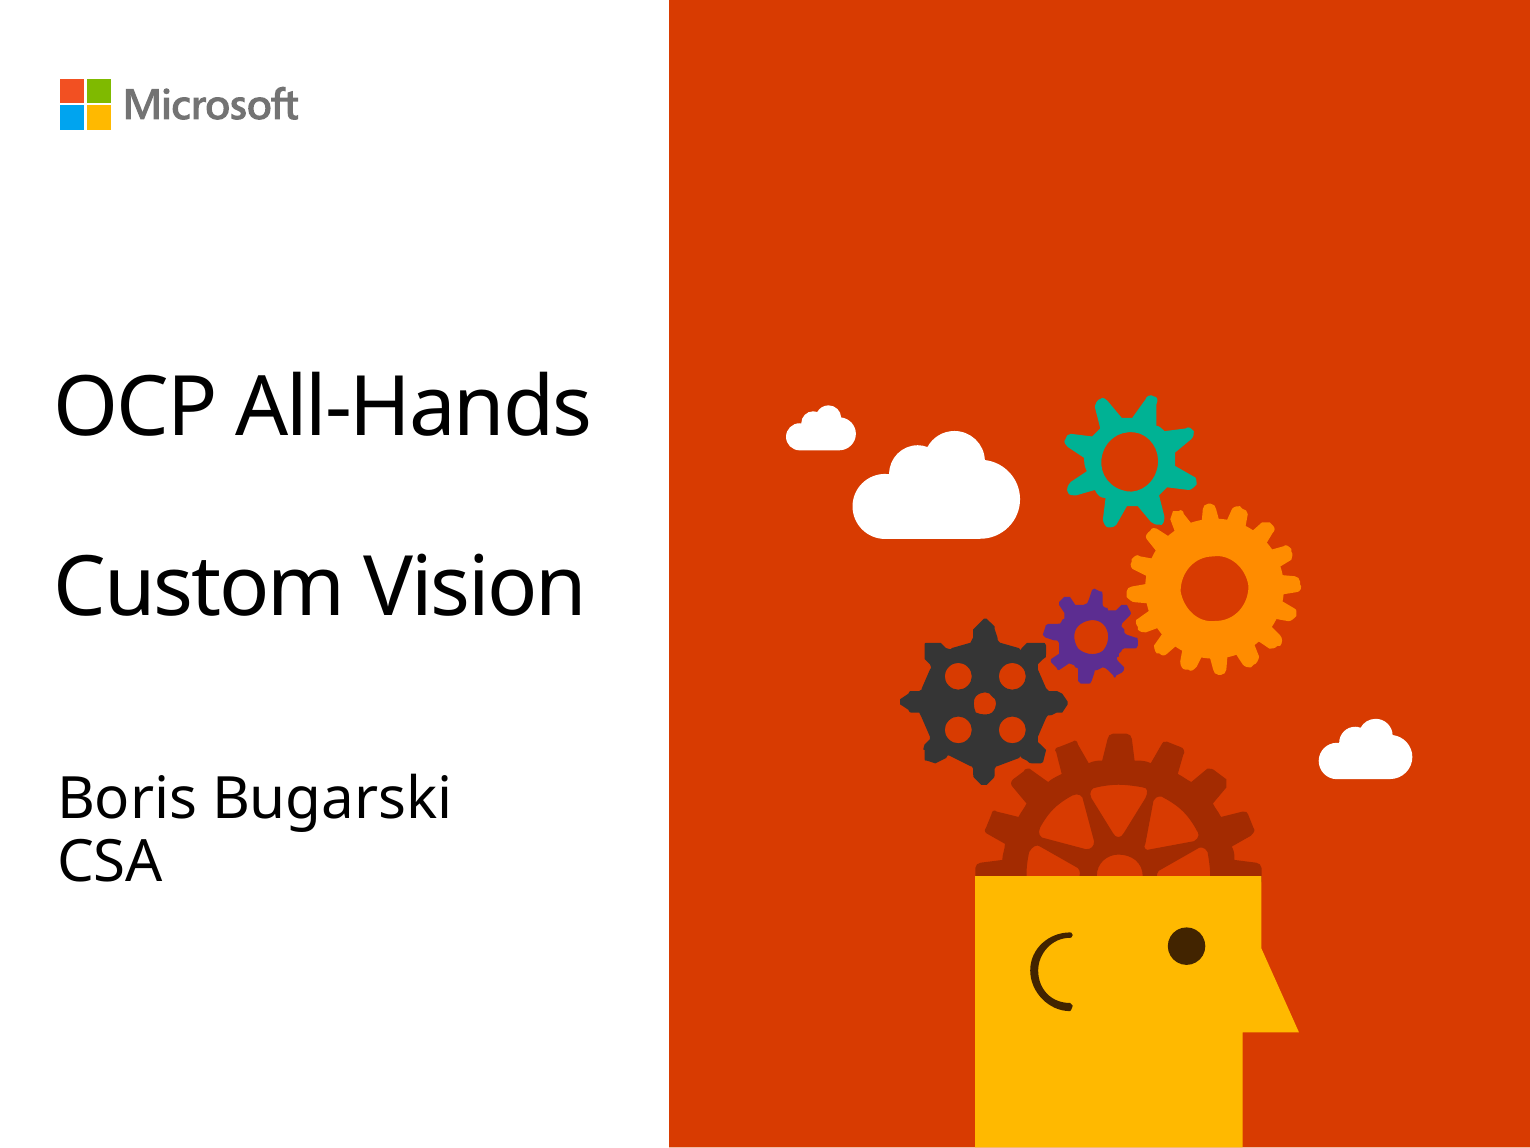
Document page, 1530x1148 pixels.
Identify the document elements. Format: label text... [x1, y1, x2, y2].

list Boris Bugarski CSA [30, 680, 630, 800]
title OCP All-Hands Custom Vision [30, 348, 630, 649]
